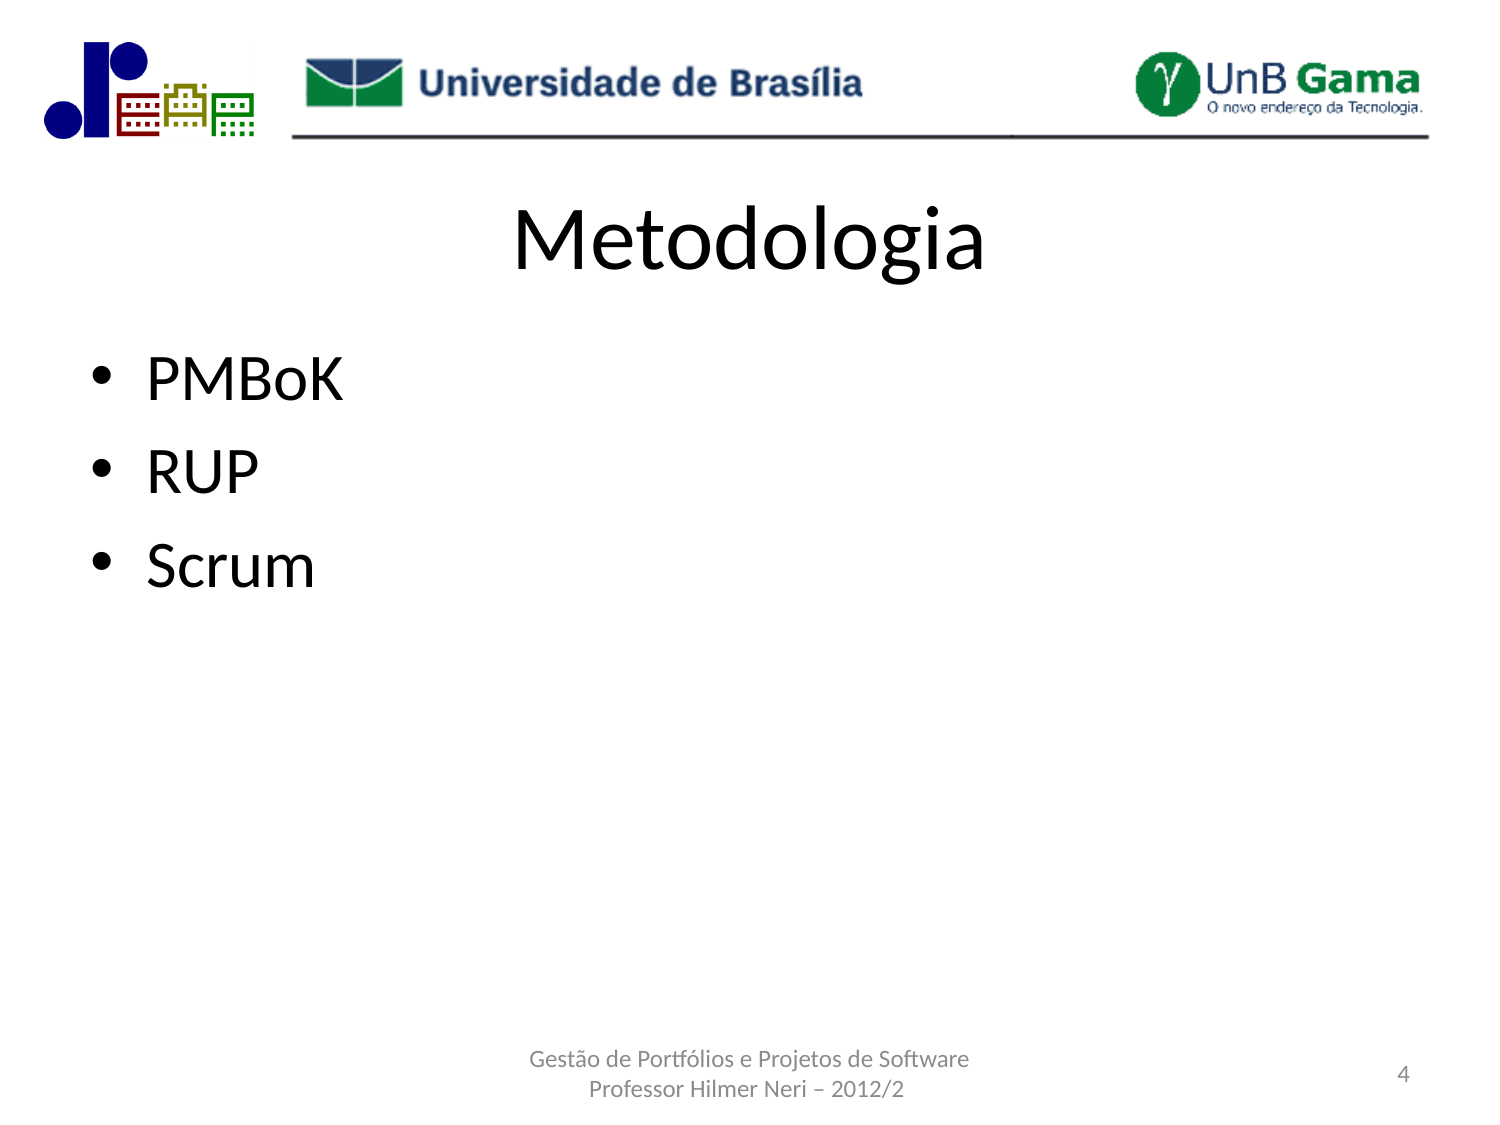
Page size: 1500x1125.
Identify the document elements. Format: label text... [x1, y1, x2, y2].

picture [43, 42, 255, 140]
footer Gestão de Portfólios e Projetos de Software Professor Hilmer Neri – 2012/2 [512, 1042, 988, 1103]
picture [288, 11, 1436, 150]
list PMBoK RUP Scrum [75, 326, 1425, 1005]
title Metodologia [75, 138, 1425, 326]
slide_number 4 [1074, 1042, 1425, 1103]
